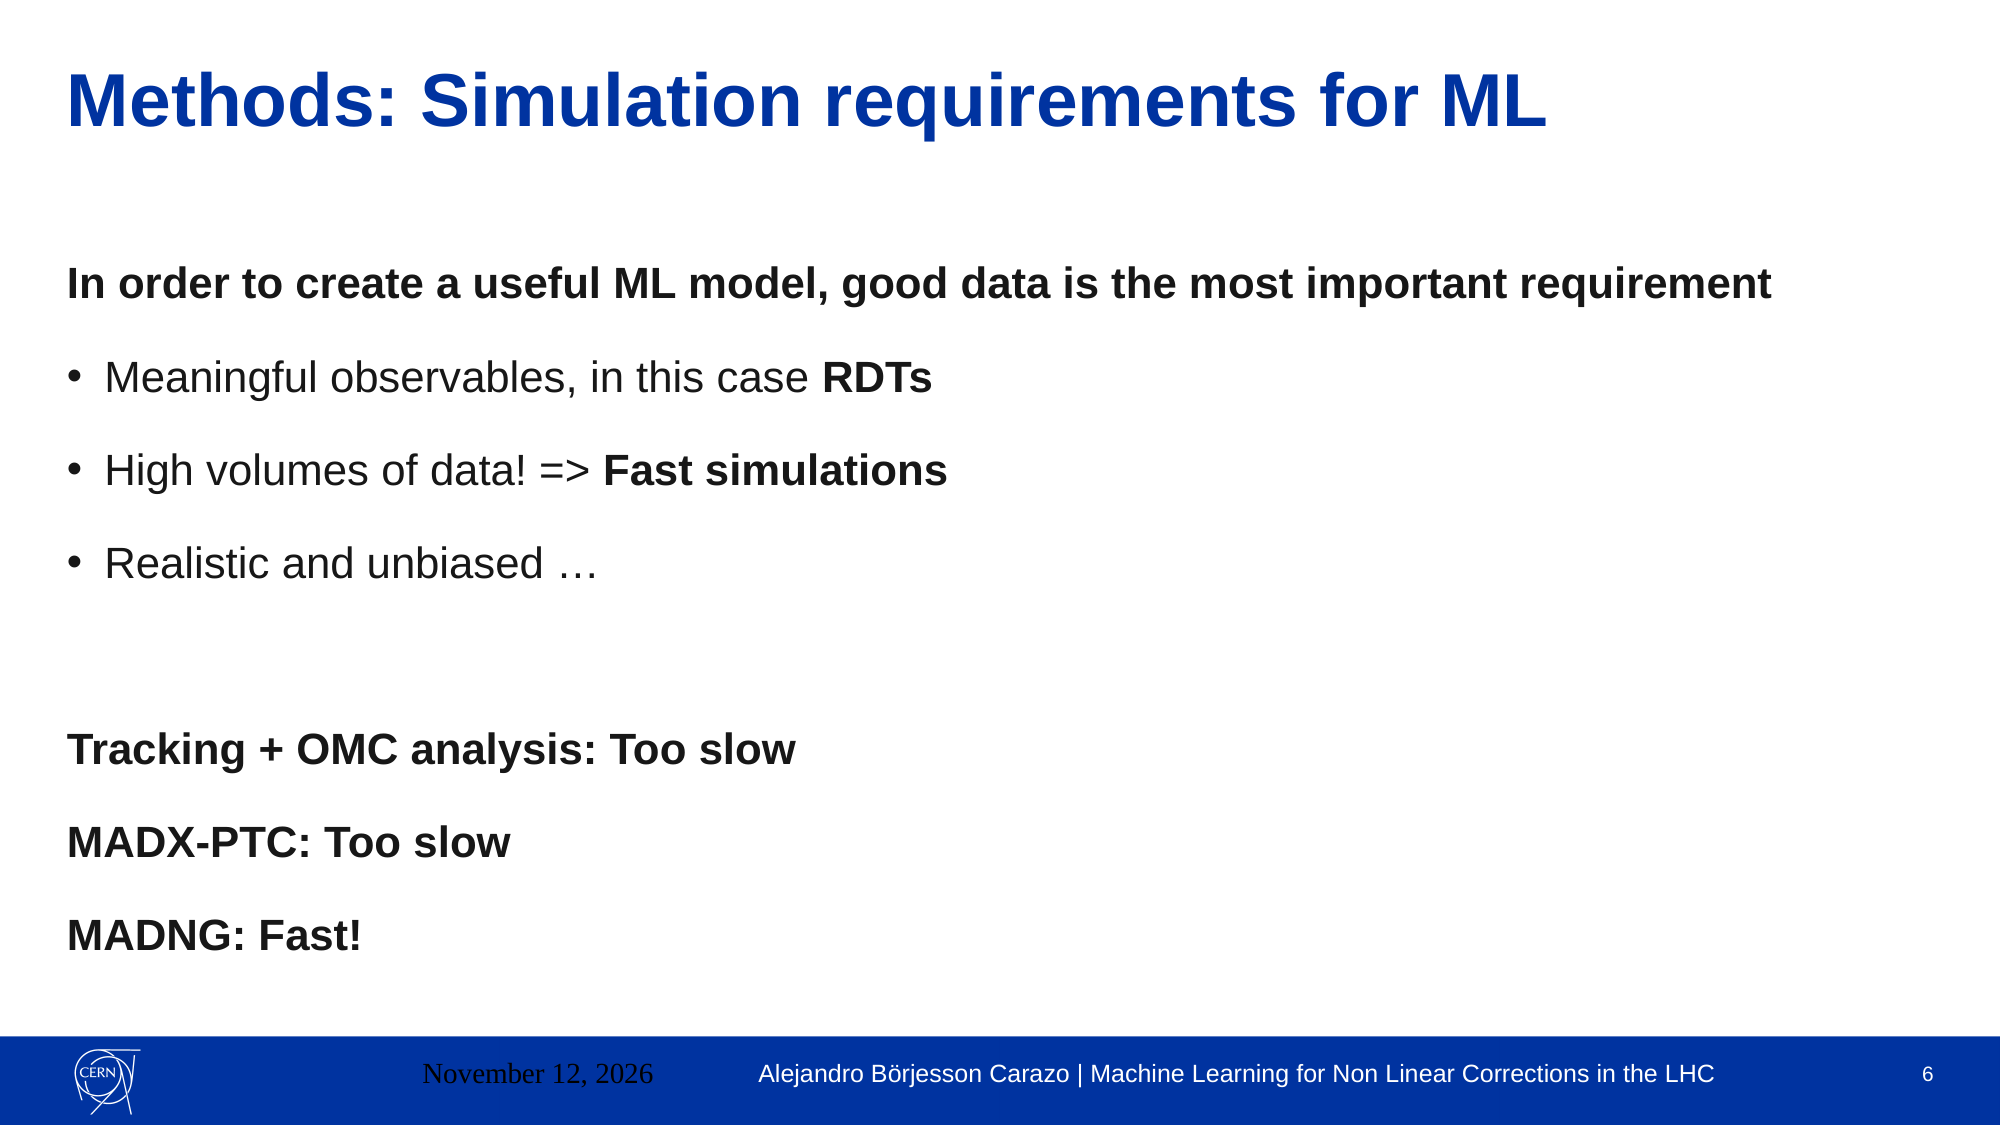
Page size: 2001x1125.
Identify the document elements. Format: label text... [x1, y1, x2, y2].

title Methods: Simulation requirements for ML [66, 61, 1933, 236]
list In order to create a useful ML model, good data is the most important requirement Meaningful observables, in this case RDTs High volumes of data! => Fast simulations Realistic and unbiased … Tracking + OMC analysis: Too slow MADX-PTC: Too slow MADNG: Fast! [66, 261, 1823, 1017]
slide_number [422, 1041, 676, 1102]
picture [0, 1036, 2000, 1125]
footer Alejandro Börjesson Carazo | Machine Learning for Non Linear Corrections in the LHC [698, 1042, 1777, 1103]
slide_number 6 [1822, 1042, 1934, 1103]
